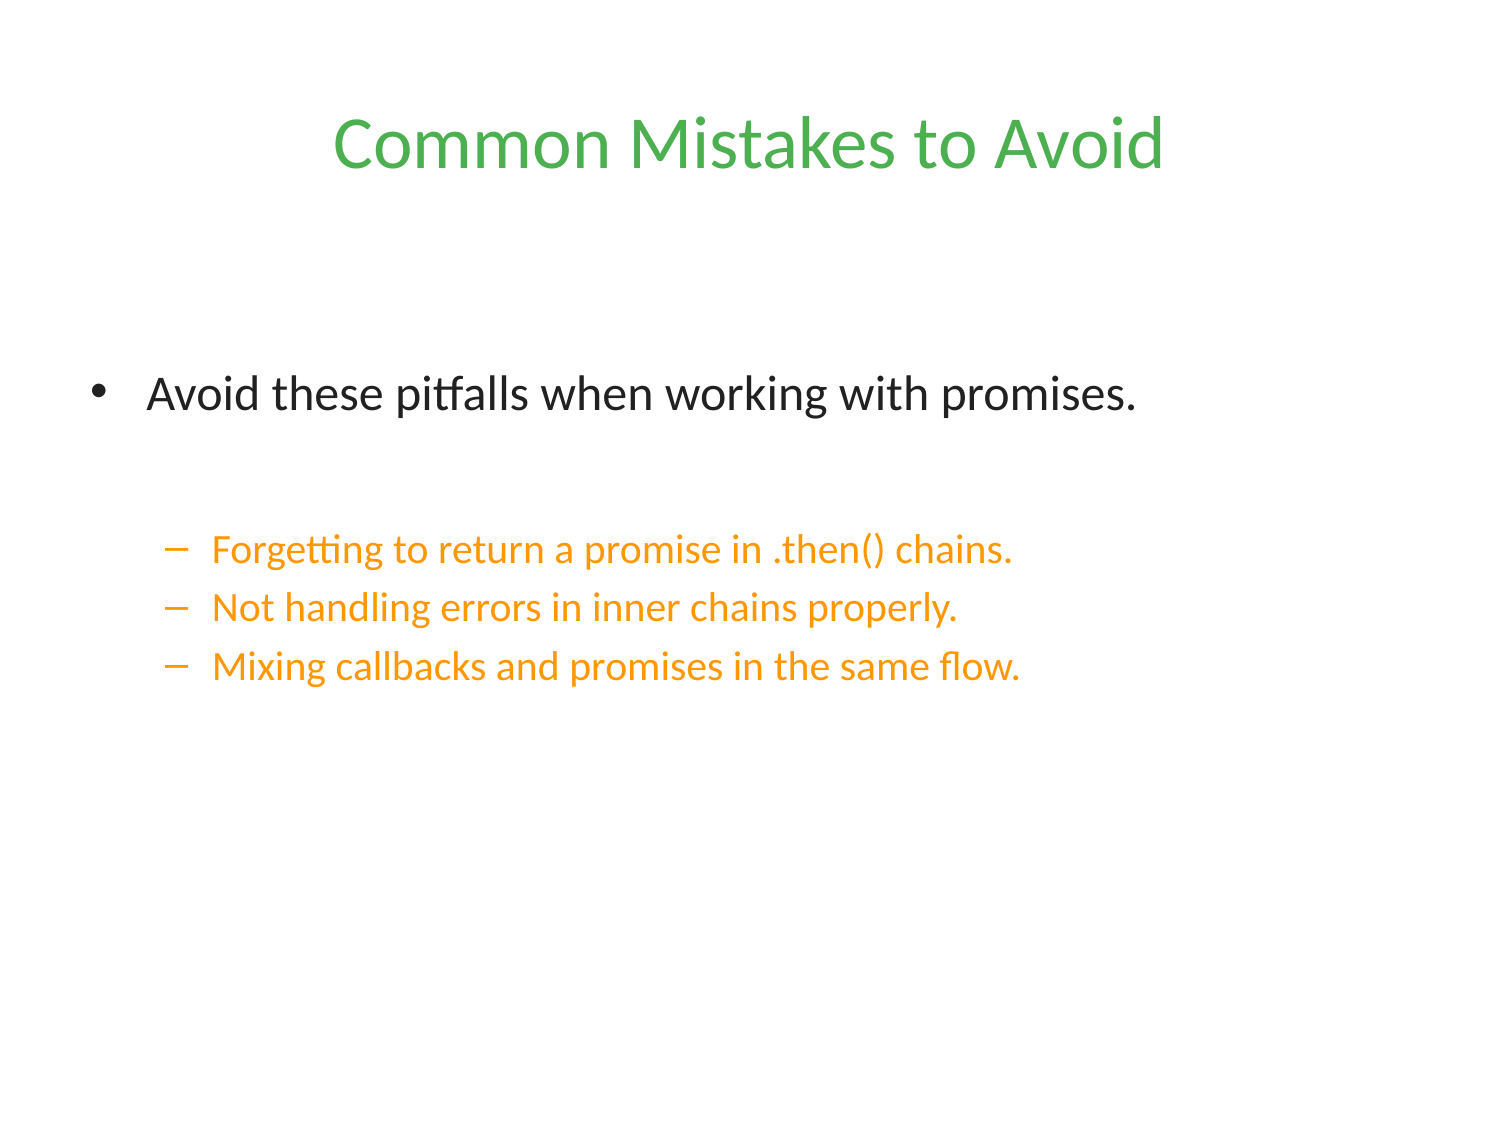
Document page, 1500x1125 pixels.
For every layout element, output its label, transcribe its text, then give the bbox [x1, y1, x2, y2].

list Avoid these pitfalls when working with promises. Forgetting to return a promise in .then() chains. Not handling errors in inner chains properly. Mixing callbacks and promises in the same flow. [75, 262, 1425, 1005]
title Common Mistakes to Avoid [75, 45, 1425, 233]
